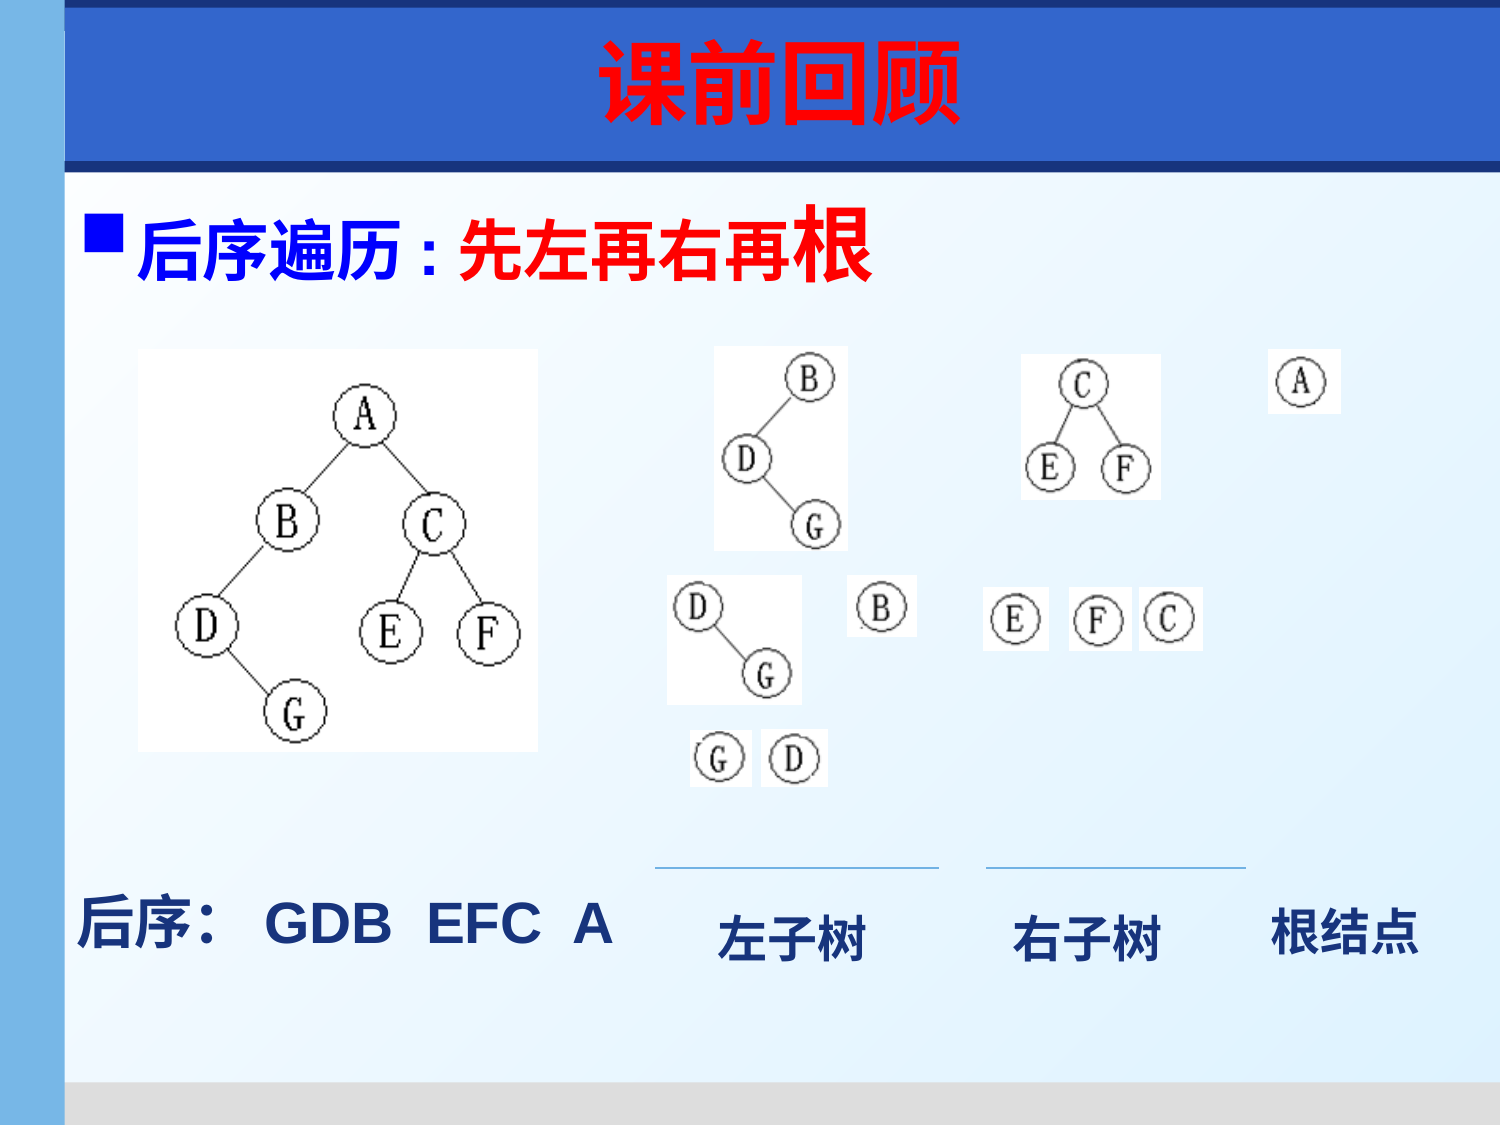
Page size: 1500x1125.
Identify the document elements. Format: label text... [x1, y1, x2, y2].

picture [690, 730, 752, 788]
text_box 0 [1065, 590, 1206, 658]
picture [761, 728, 828, 788]
picture [667, 575, 802, 705]
picture [714, 345, 848, 551]
list 后序遍历:先左再右再根 [64, 184, 1471, 1071]
text_box 课前回顾 [88, 18, 1471, 149]
text_box 左子树 [702, 900, 892, 975]
picture [982, 587, 1049, 651]
picture [1139, 587, 1203, 651]
picture [138, 349, 538, 752]
picture [1068, 587, 1132, 651]
text_box 右子树 [998, 900, 1211, 975]
text_box 后序：GDB EFC A [61, 878, 630, 963]
text_box 根结点 [1222, 893, 1436, 968]
picture [1268, 349, 1341, 415]
picture [847, 575, 917, 638]
picture [1021, 353, 1162, 500]
